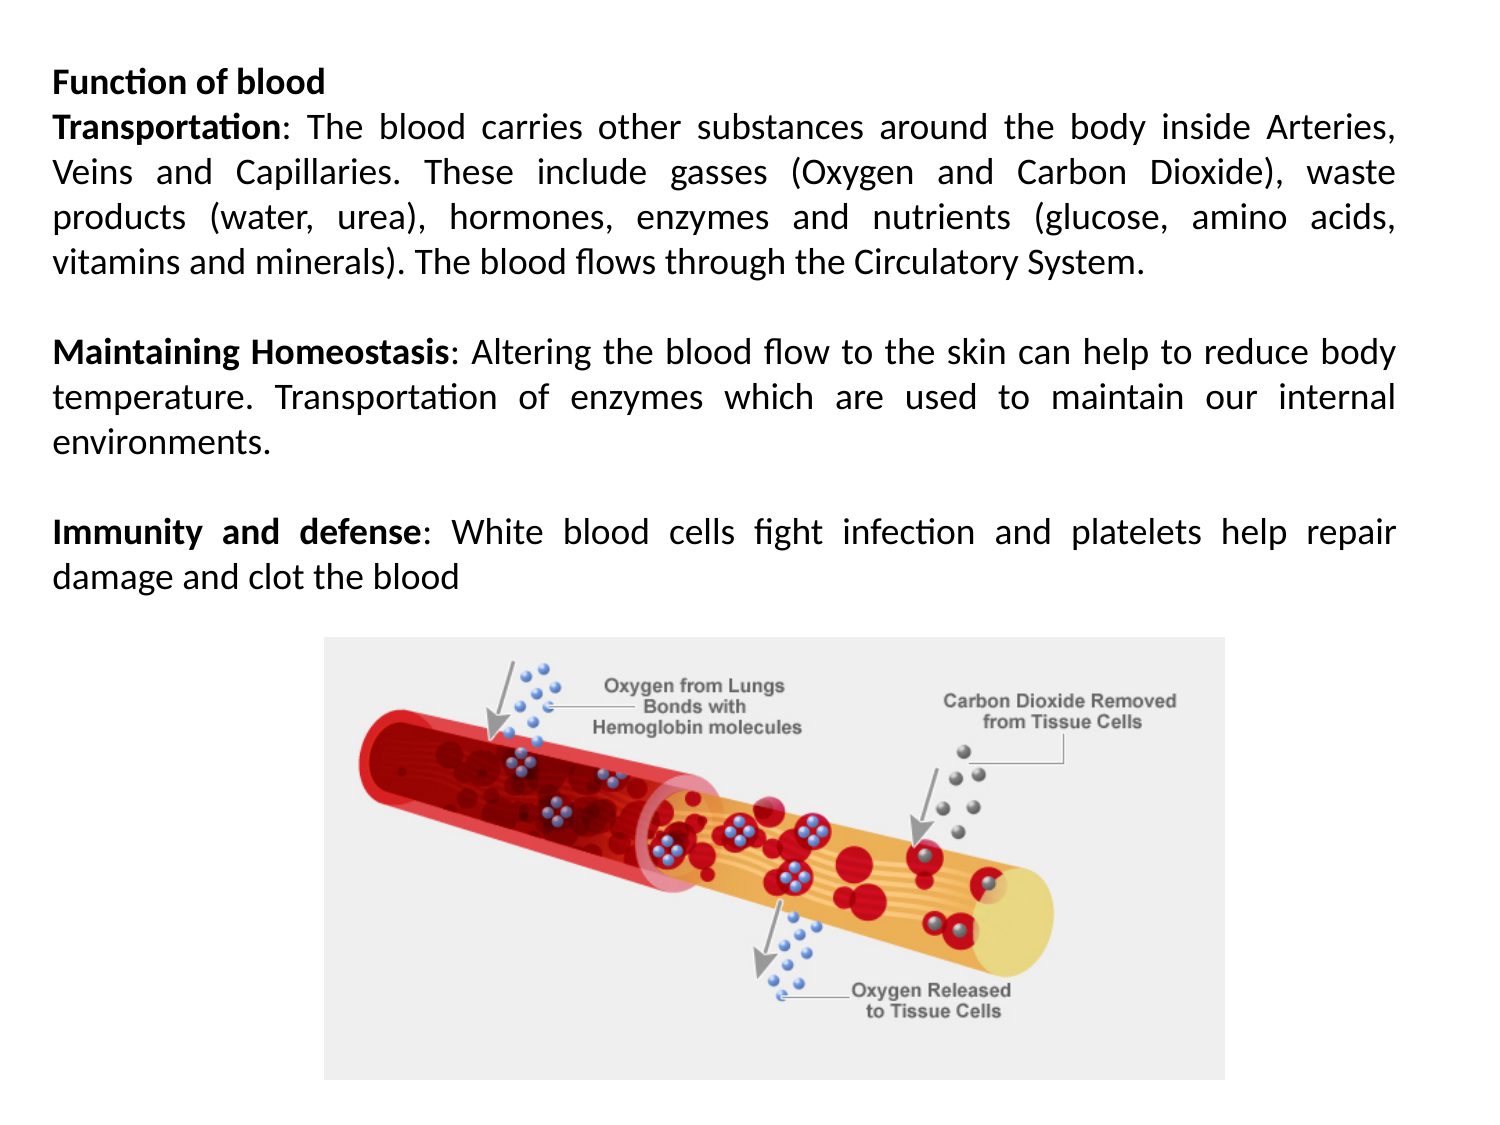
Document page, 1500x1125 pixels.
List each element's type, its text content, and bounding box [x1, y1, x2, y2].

text_box Function of blood Transportation: The blood carries other substances around the body inside Arteries, Veins and Capillaries. These include gasses (Oxygen and Carbon Dioxide), waste products (water, urea), hormones, enzymes and nutrients (glucose, amino acids, vitamins and minerals). The blood flows through the Circulatory System. Maintaining Homeostasis: Altering the blood flow to the skin can help to reduce body temperature. Transportation of enzymes which are used to maintain our internal environments. Immunity and defense: White blood cells fight infection and platelets help repair damage and clot the blood [37, 49, 1413, 605]
picture [324, 637, 1226, 1081]
